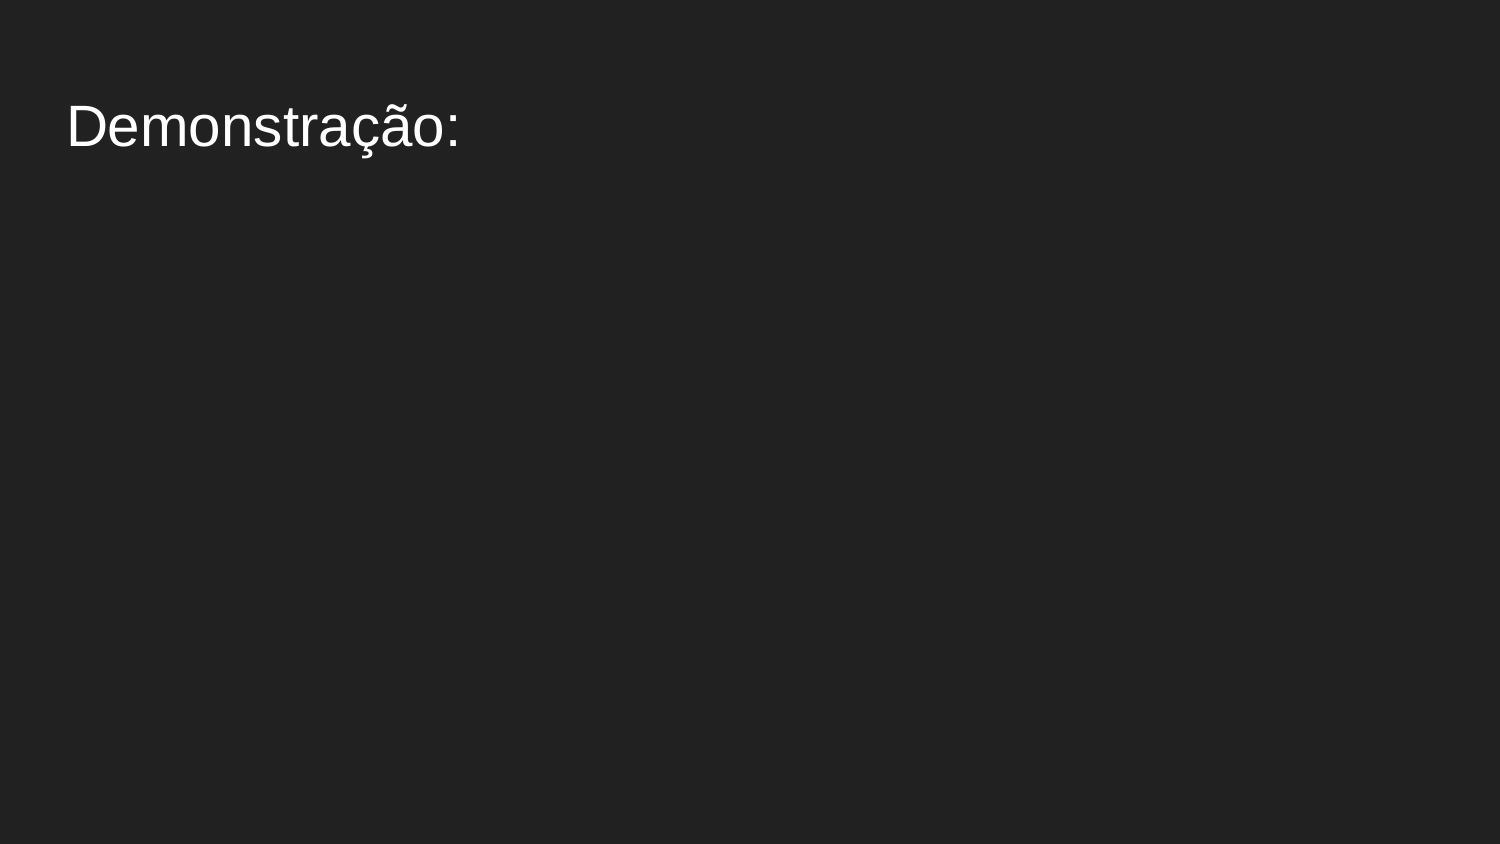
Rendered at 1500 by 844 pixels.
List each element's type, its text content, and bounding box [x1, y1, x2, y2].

title Demonstração: [51, 72, 1449, 167]
